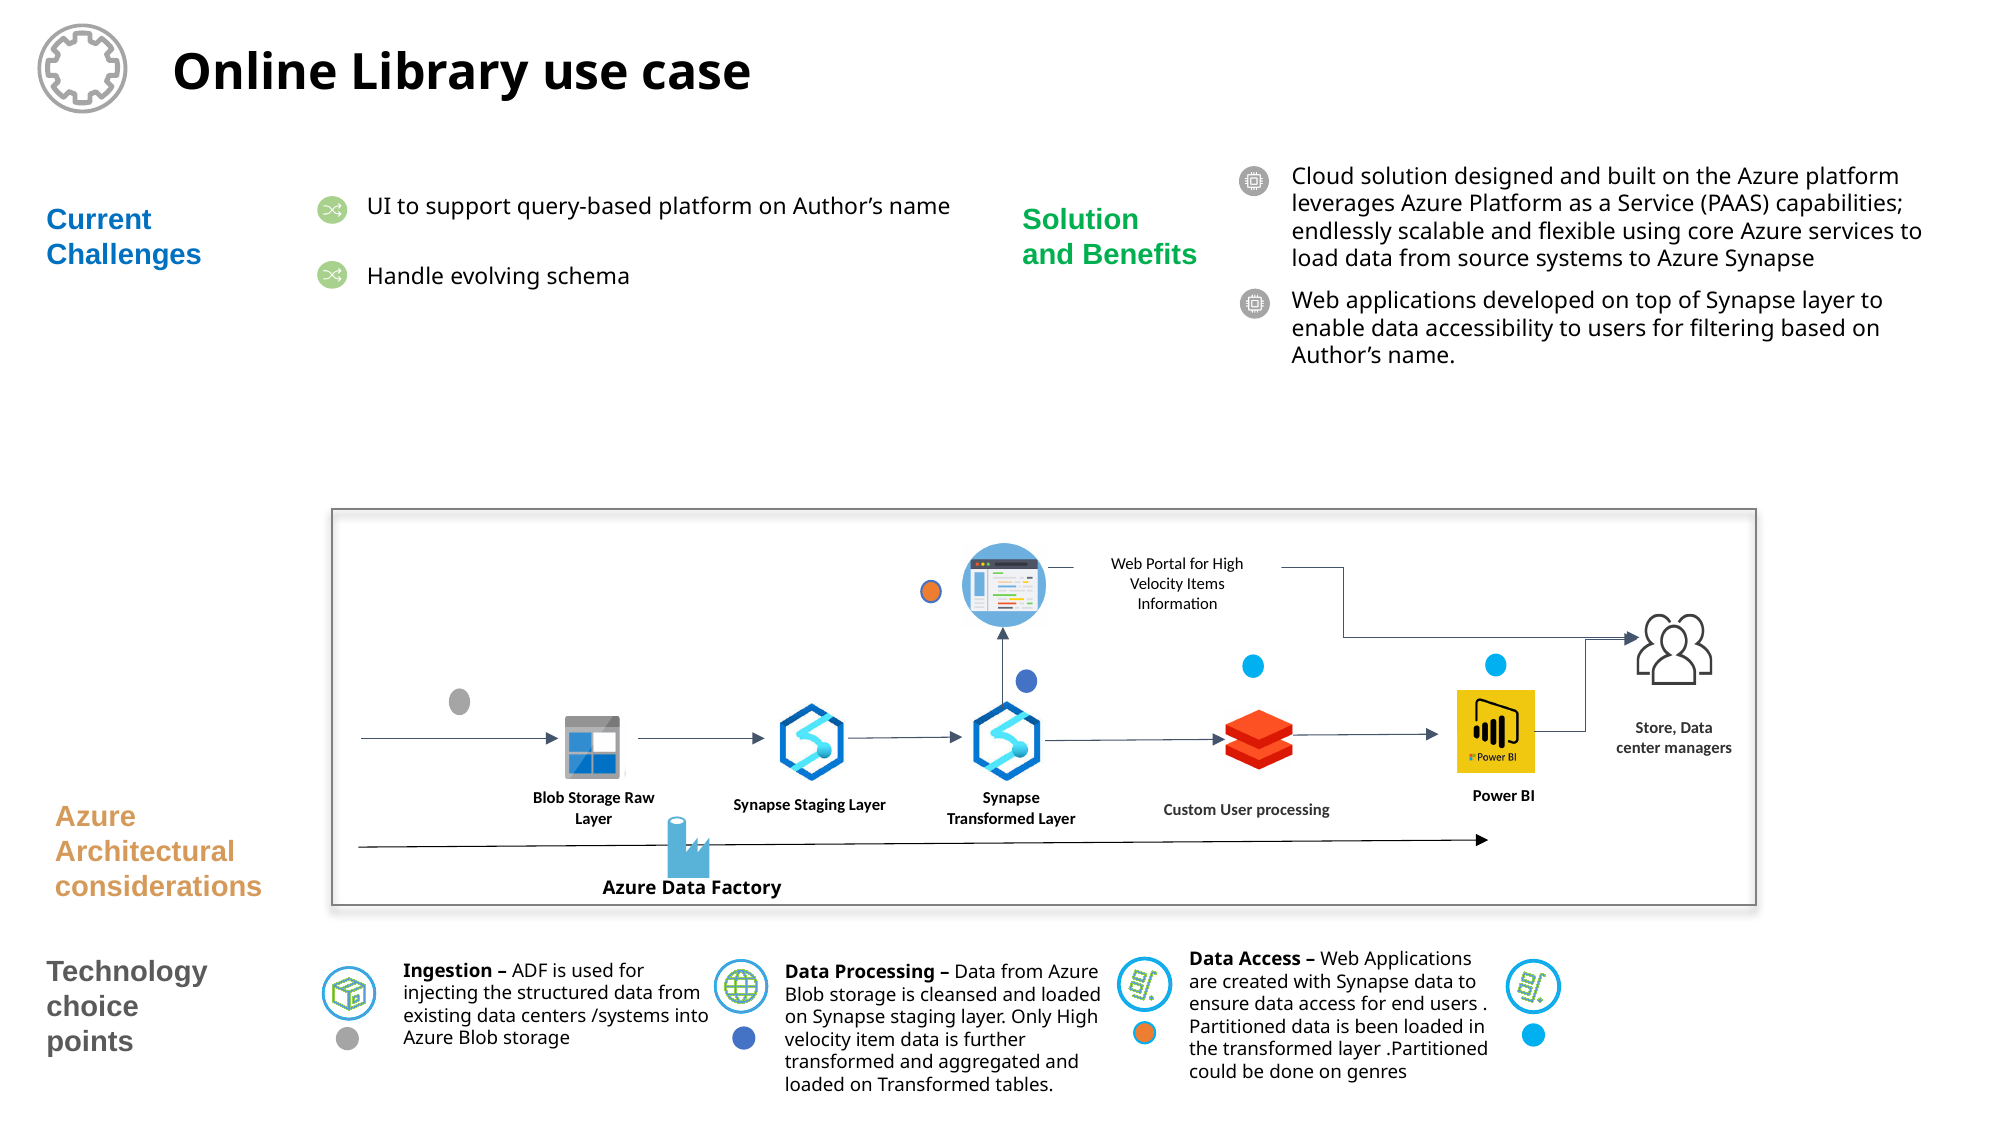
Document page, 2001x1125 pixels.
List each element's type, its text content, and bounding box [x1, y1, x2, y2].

text_box [335, 1026, 359, 1051]
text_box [1117, 957, 1172, 1012]
picture [1225, 709, 1293, 770]
text_box [1521, 1023, 1546, 1047]
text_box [37, 23, 128, 114]
text_box Web Portal for High Velocity Items Information [1073, 545, 1282, 567]
title Online Library use case [157, 20, 1858, 119]
text_box Data Access – Web Applications are created with Synapse data to ensure data access for end users . Partitioned data is been loaded in the transformed layer .Partitioned could be done on genres [1174, 939, 1518, 1090]
picture [961, 543, 1046, 628]
text_box Technology choice points [31, 944, 226, 1065]
text_box Cloud solution designed and built on the Azure platform leverages Azure Platform as a Service (PAAS) capabilities; endlessly scalable and flexible using core Azure services to load data from source systems to Azure Synapse Web applications developed on top of Synapse layer to enable data accessibility to users for filtering based on Author’s name. [1276, 154, 1954, 376]
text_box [1533, 639, 1637, 732]
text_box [361, 670, 1439, 836]
text_box Data Processing – Data from Azure Blob storage is cleansed and loaded on Synapse staging layer. Only High velocity item data is further transformed and aggregated and loaded on Transformed tables. [769, 952, 1120, 1103]
picture [1636, 594, 1713, 685]
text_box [321, 966, 376, 1021]
text_box Azure Architectural considerations [39, 789, 288, 910]
text_box Azure Data Factory [576, 867, 809, 906]
text_box Ingestion – ADF is used for injecting the structured data from existing data centers /systems into Azure Blob storage [403, 958, 713, 1049]
text_box [1239, 288, 1270, 319]
text_box Current Challenges [31, 192, 224, 278]
text_box [1242, 654, 1264, 670]
text_box Store, Data center managers [1614, 716, 1735, 757]
text_box [667, 848, 710, 878]
text_box [331, 508, 1757, 906]
picture [535, 670, 626, 785]
text_box [317, 261, 348, 289]
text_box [1047, 567, 1640, 638]
text_box [317, 196, 348, 224]
text_box [1238, 166, 1269, 197]
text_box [1506, 959, 1561, 1014]
text_box Power BI [1439, 776, 1603, 813]
text_box [1133, 1021, 1157, 1045]
text_box Solution and Benefits [1007, 192, 1214, 278]
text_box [358, 839, 1489, 848]
text_box [1485, 653, 1507, 677]
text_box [714, 959, 769, 1014]
text_box [732, 1026, 756, 1050]
text_box [920, 579, 942, 604]
picture [775, 703, 848, 781]
picture [1457, 690, 1535, 773]
text_box UI to support query-based platform on Author’s name Handle evolving schema [366, 191, 982, 331]
